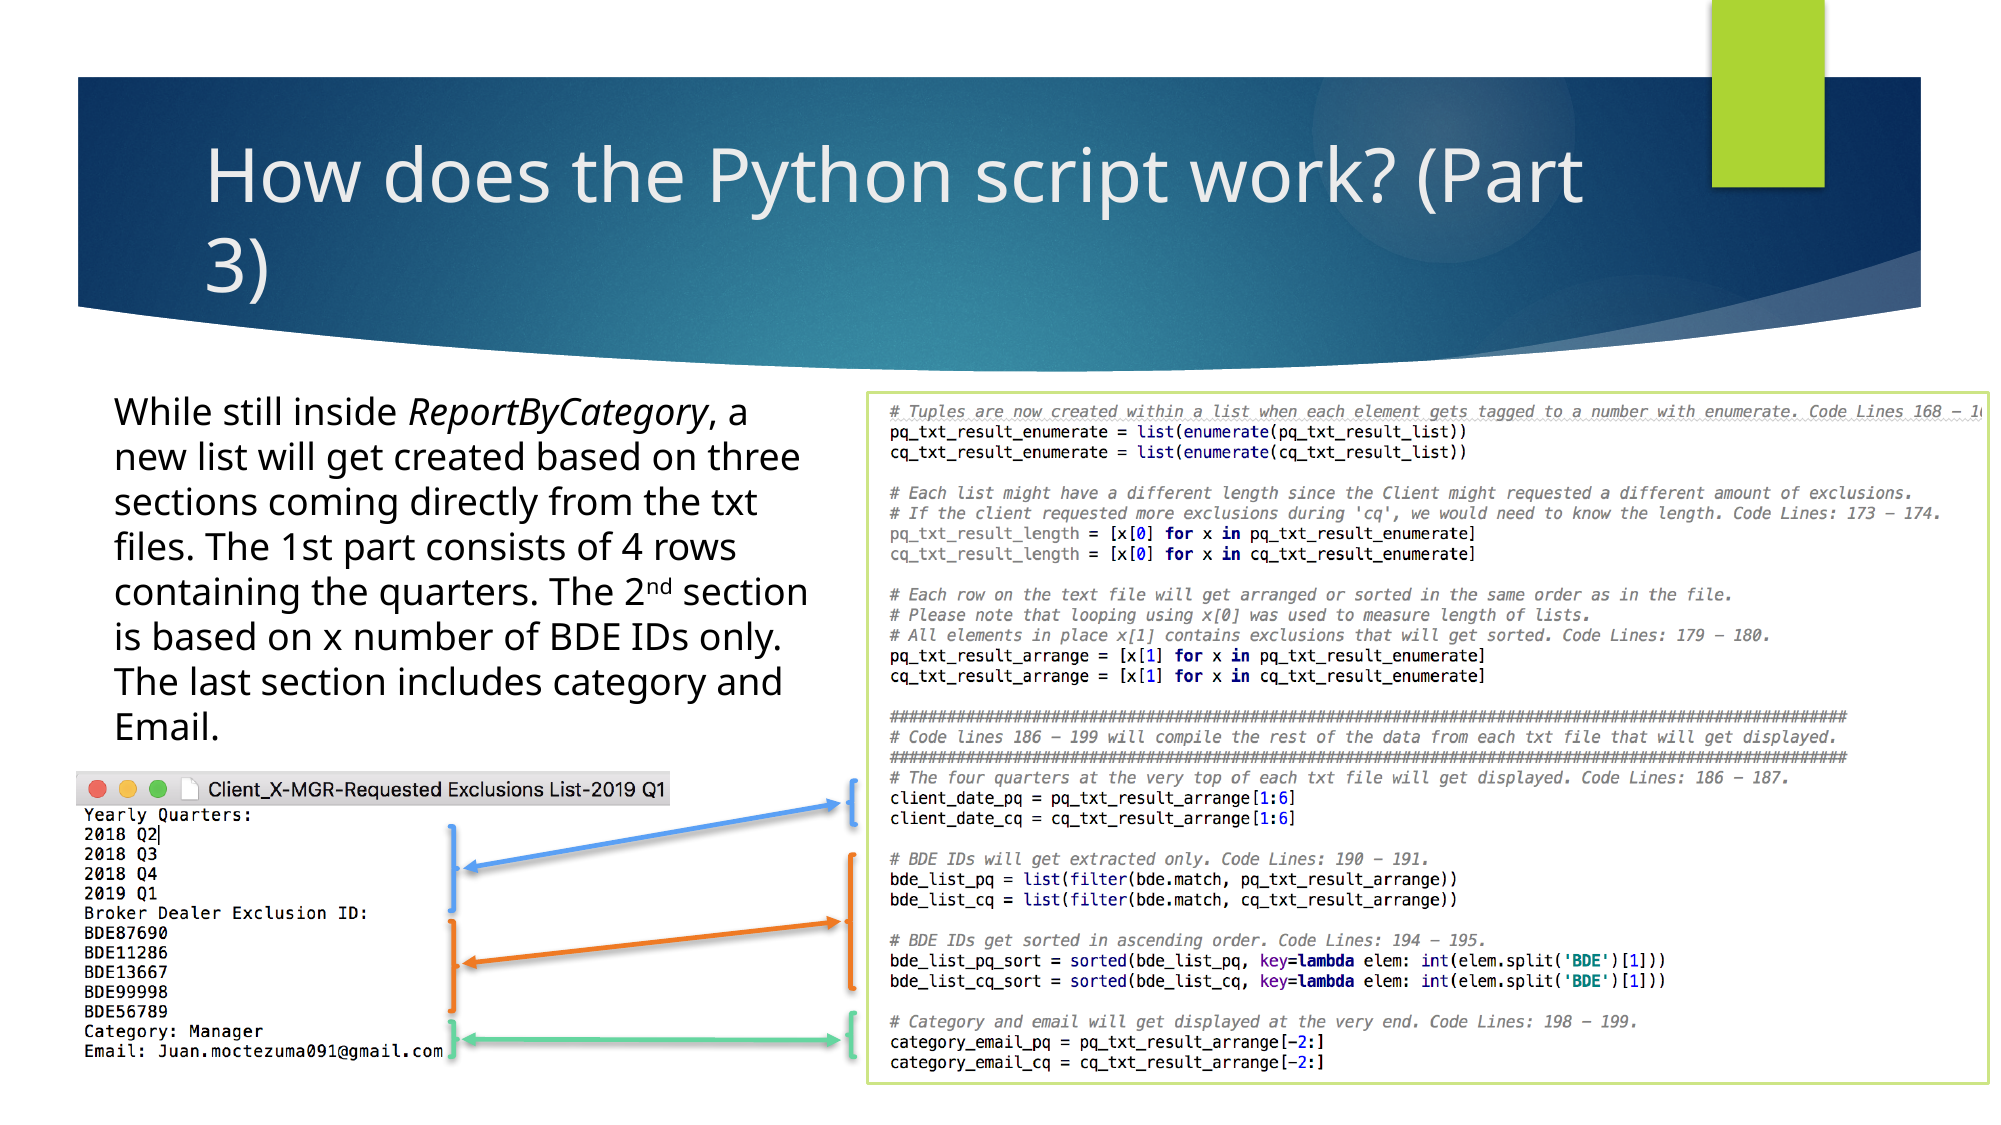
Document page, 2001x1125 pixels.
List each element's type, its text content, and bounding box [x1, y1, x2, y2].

text_box [845, 778, 859, 827]
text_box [462, 802, 842, 869]
picture [75, 771, 670, 1068]
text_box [461, 920, 842, 964]
text_box [845, 1010, 858, 1060]
text_box [844, 852, 857, 991]
text_box [866, 391, 1990, 1085]
picture [880, 398, 1982, 1084]
text_box While still inside ReportByCategory, a new list will get created based on three sections coming directly from the txt files. The 1st part consists of 4 rows containing the quarters. The 2nd section is based on x number of BDE IDs only. The last section includes category and Email. [99, 380, 825, 756]
title How does the Python script work? (Part 3) [189, 159, 1627, 276]
